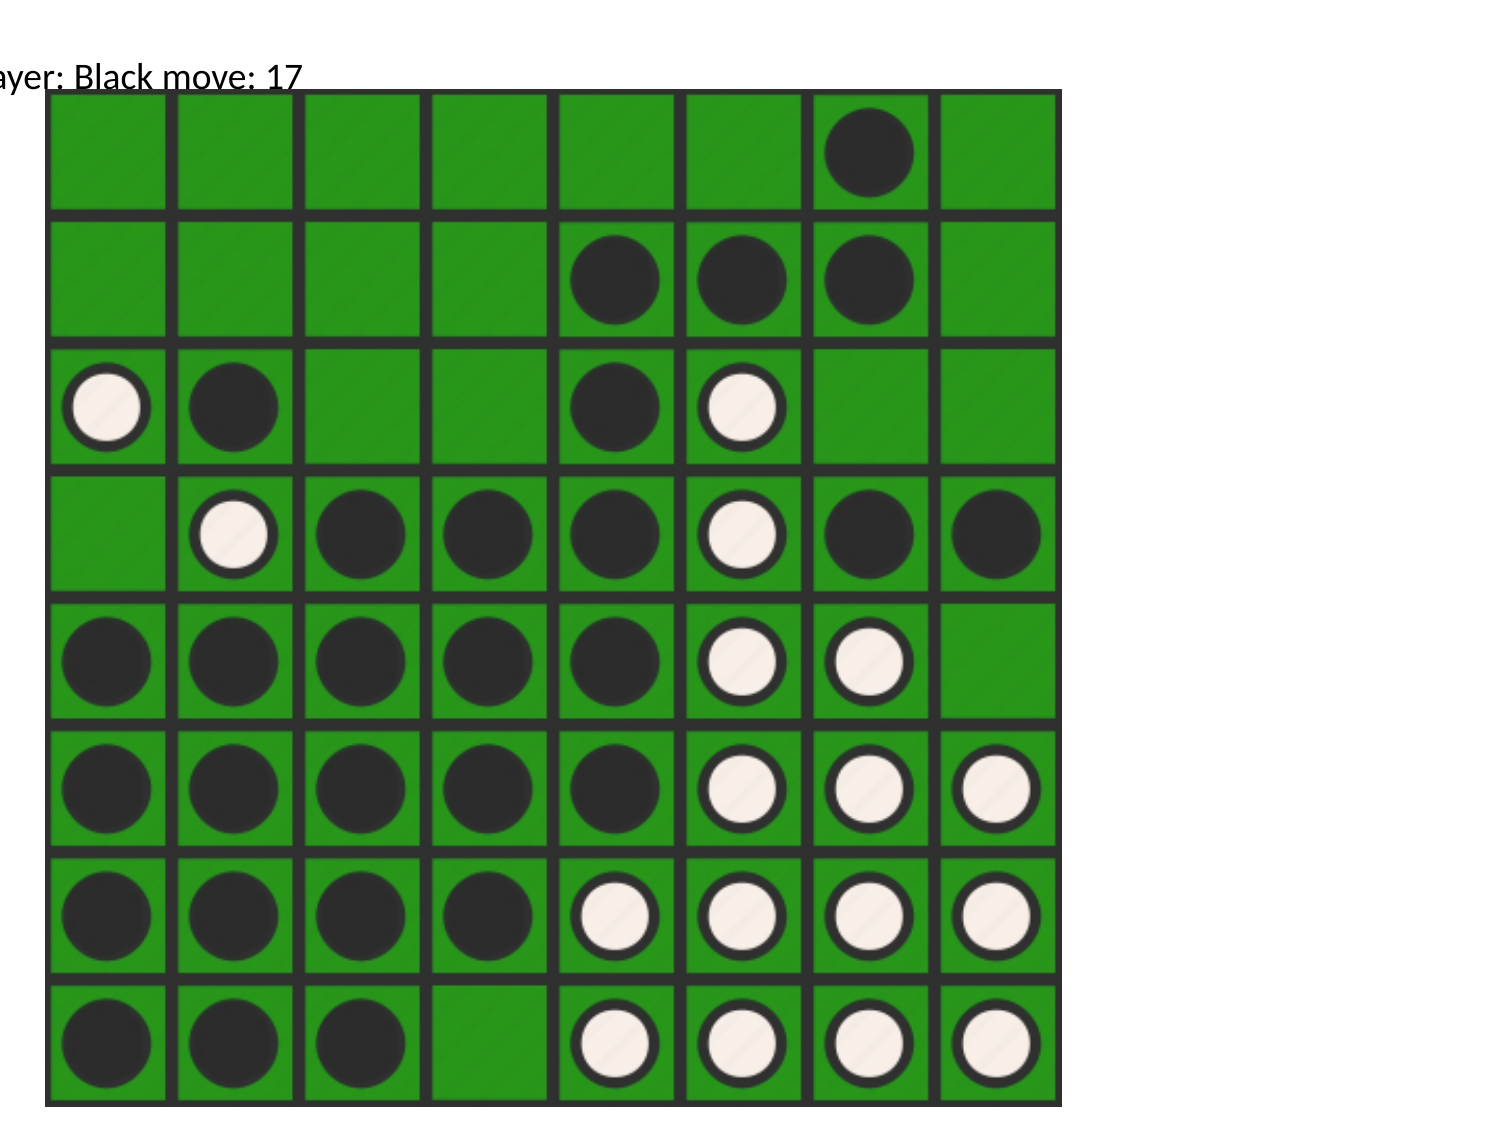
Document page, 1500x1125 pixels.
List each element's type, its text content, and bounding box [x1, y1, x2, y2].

picture [44, 89, 1062, 1107]
text_box turn: 41 player: Black move: 17 [0, 44, 319, 105]
